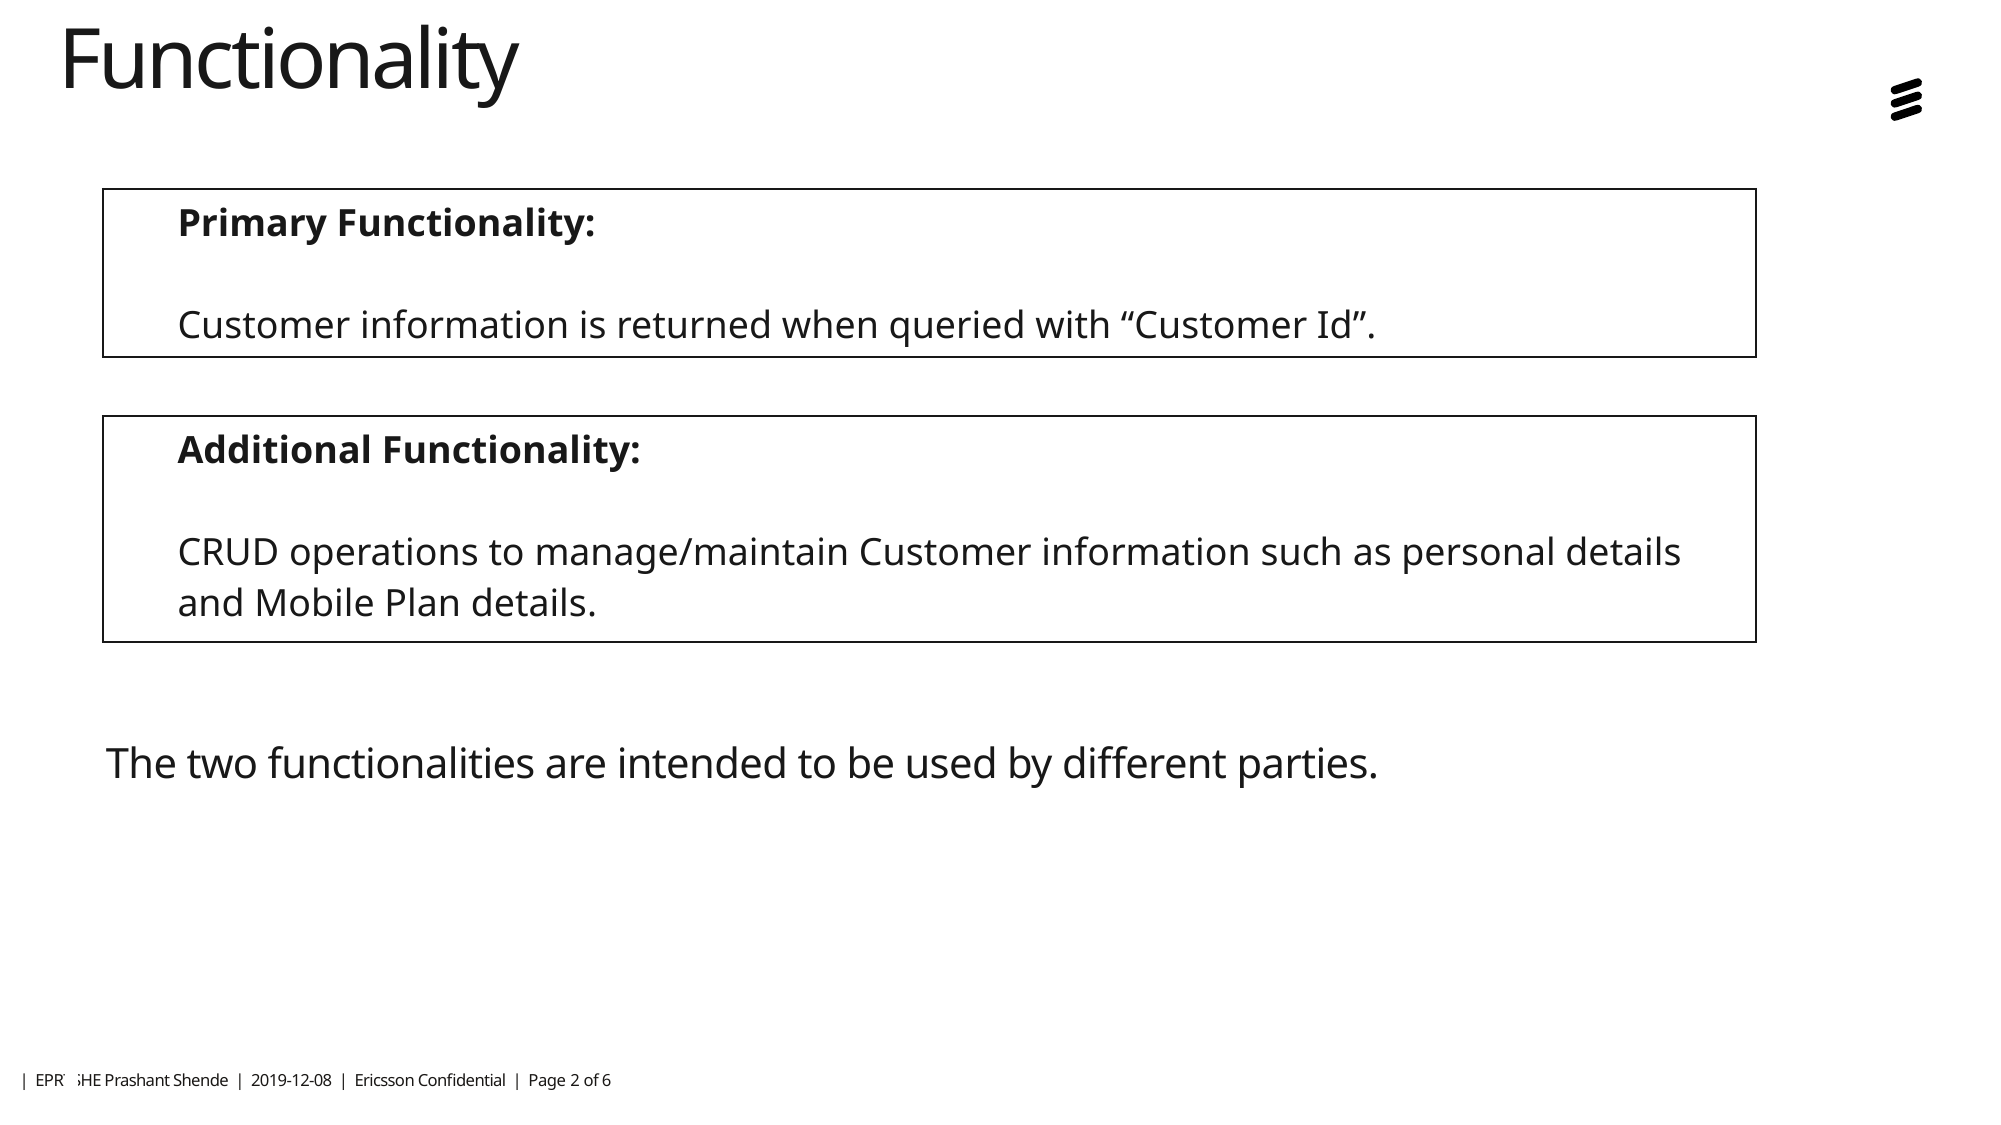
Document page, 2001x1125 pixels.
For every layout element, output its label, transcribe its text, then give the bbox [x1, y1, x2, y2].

title Functionality [46, 14, 1773, 100]
text_box The two functionalities are intended to be used by different parties. [31, 673, 1398, 795]
table_header Primary Functionality: Customer information is returned when queried with “Customer Id”. [104, 190, 1755, 356]
table_header Additional Functionality: CRUD operations to manage/maintain Customer information such as personal details and Mobile Plan details. [104, 417, 1755, 641]
